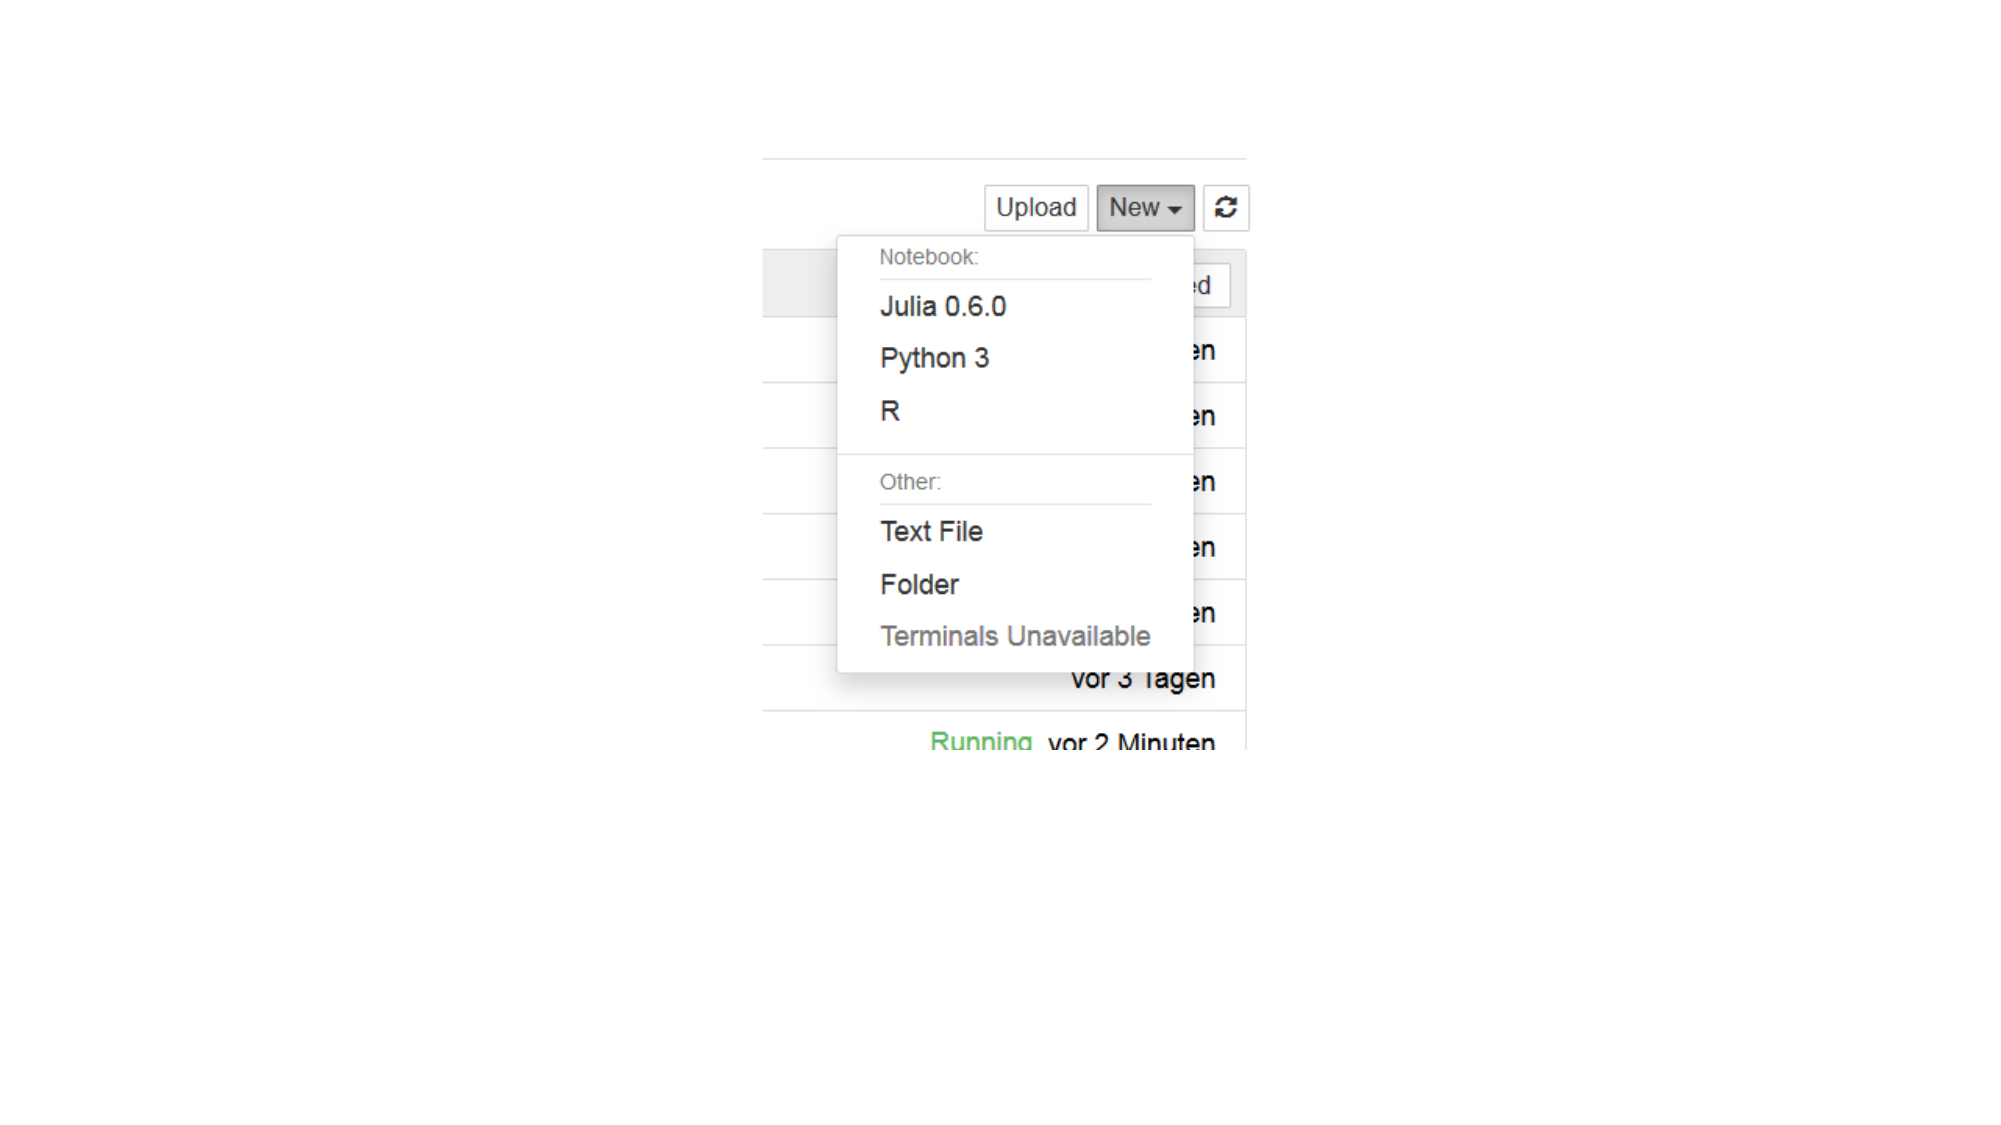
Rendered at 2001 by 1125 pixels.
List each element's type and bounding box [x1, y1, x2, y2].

picture [762, 102, 1308, 750]
